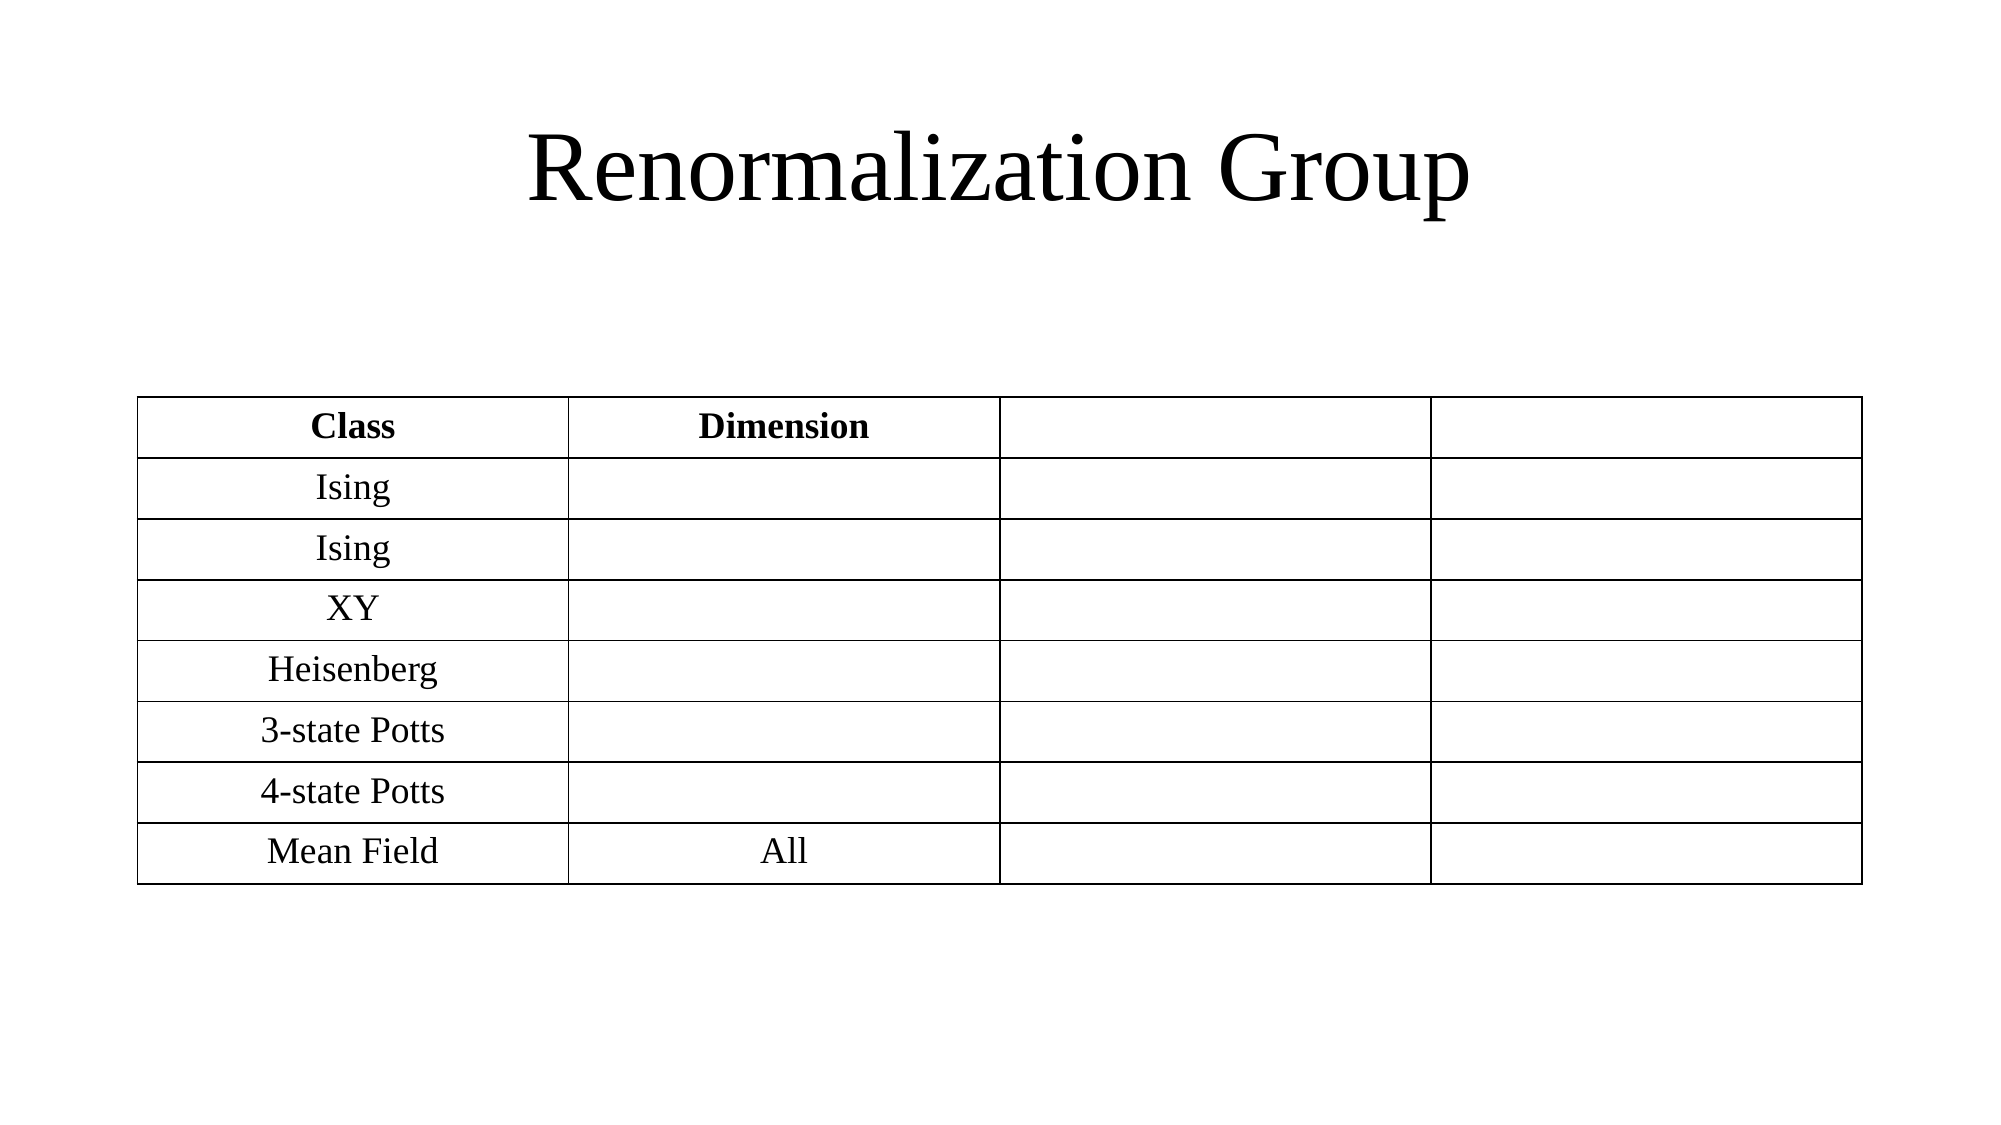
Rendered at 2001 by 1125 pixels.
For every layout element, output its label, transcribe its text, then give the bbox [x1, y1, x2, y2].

title Renormalization Group [137, 59, 1863, 278]
